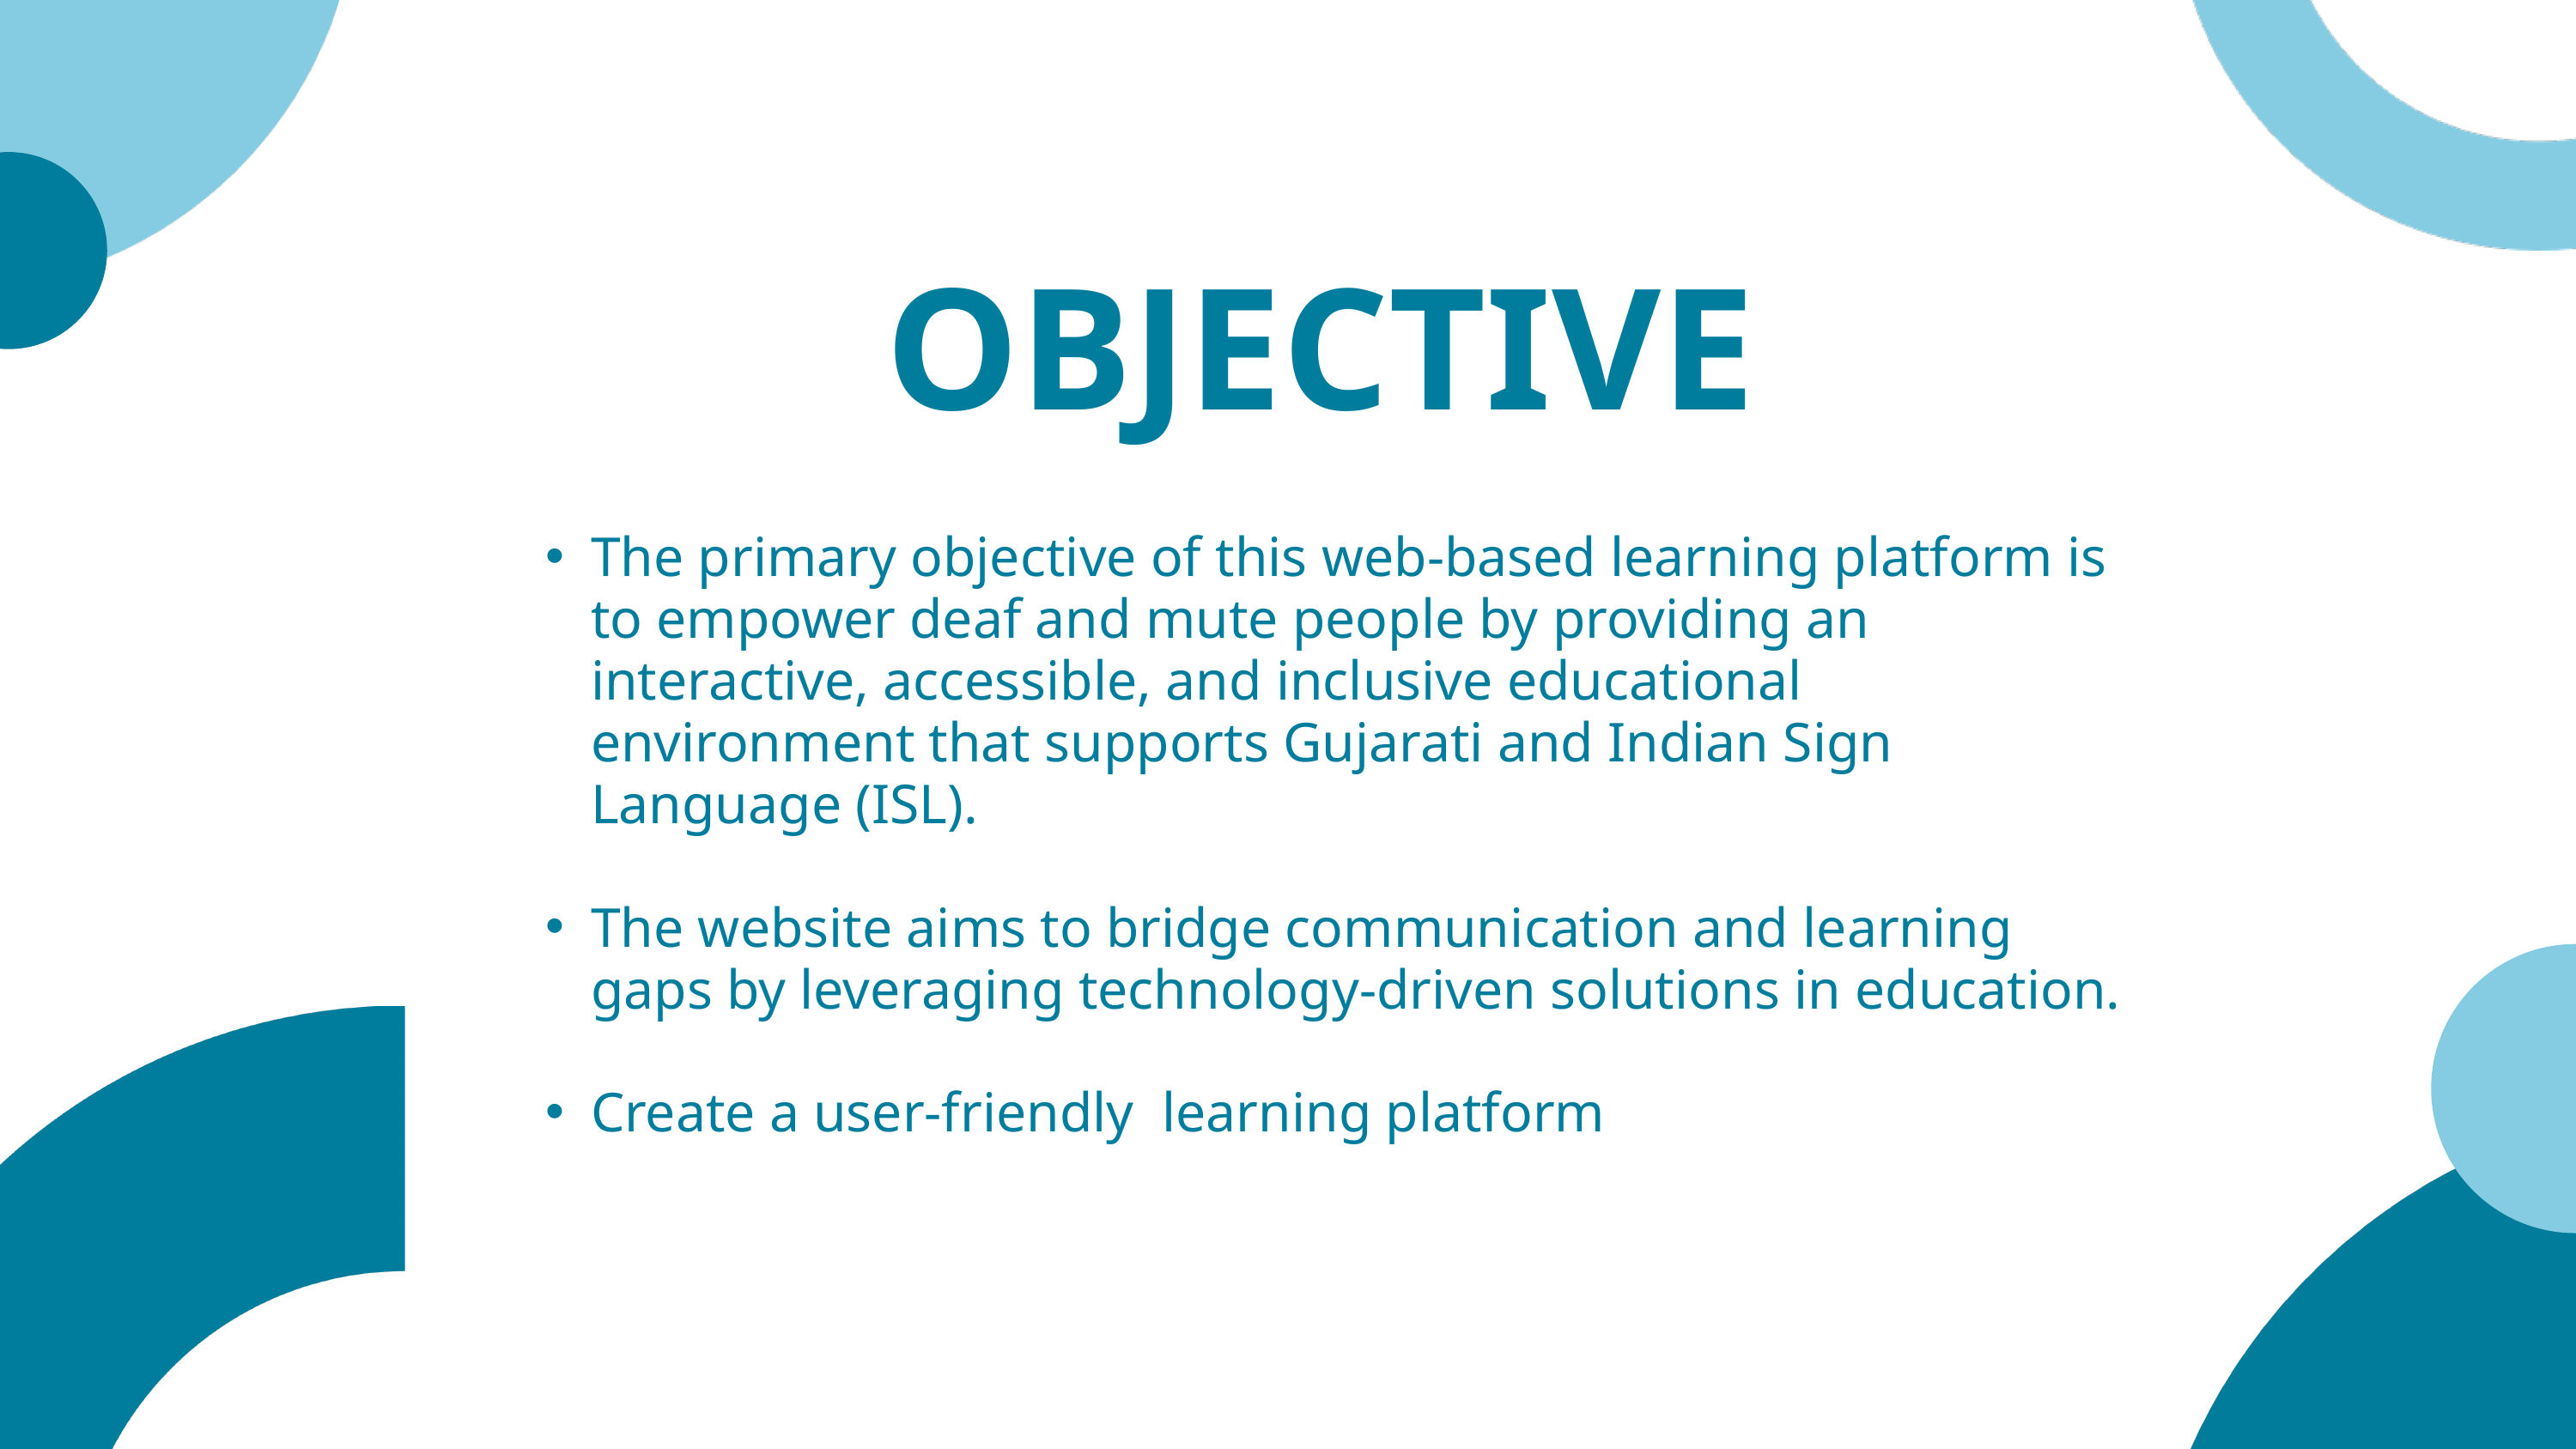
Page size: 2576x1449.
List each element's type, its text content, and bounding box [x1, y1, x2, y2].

text_box [0, 0, 357, 290]
text_box [0, 1006, 405, 1449]
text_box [2431, 943, 2576, 1234]
text_box OBJECTIVE [548, 271, 2093, 444]
text_box [2141, 1104, 2576, 1449]
text_box The primary objective of this web-based learning platform is to empower deaf and mute people by providing an interactive, accessible, and inclusive educational environment that supports Gujarati and Indian Sign Language (ISL). The website aims to bridge communication and learning gaps by leveraging technology-driven solutions in education. Create a user-friendly learning platform [499, 525, 2142, 1205]
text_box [0, 151, 107, 349]
text_box [2175, 0, 2576, 251]
